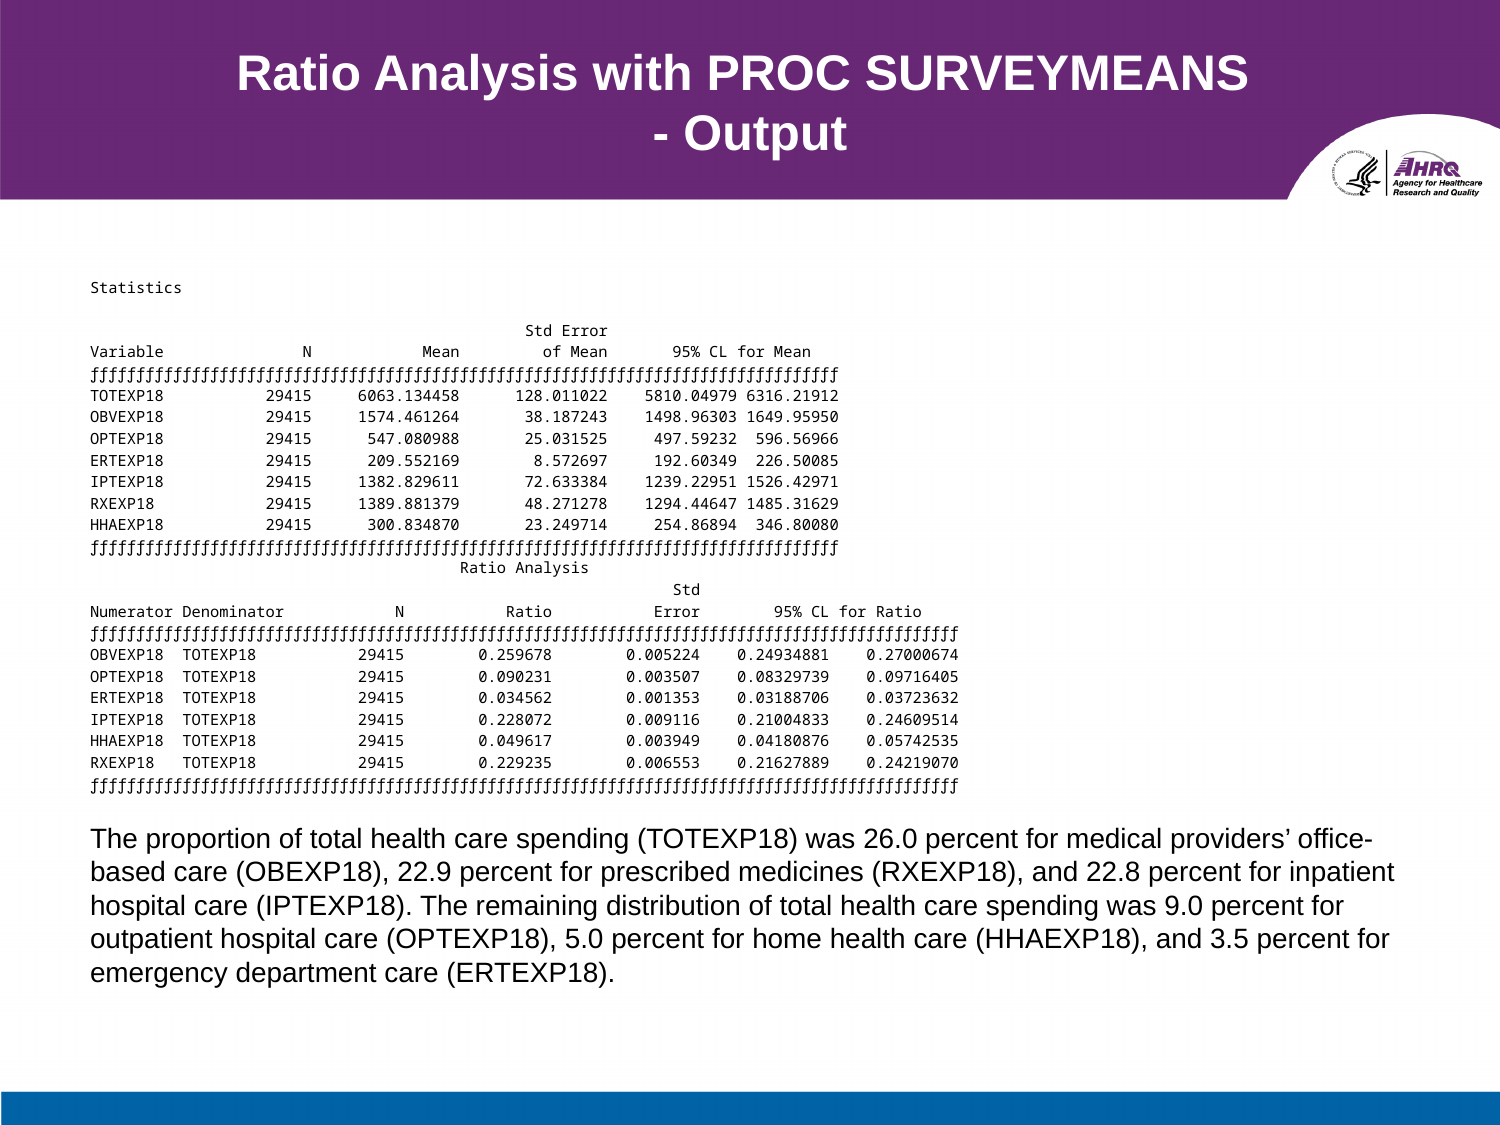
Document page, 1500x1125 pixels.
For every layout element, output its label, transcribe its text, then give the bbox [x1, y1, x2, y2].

list Statistics Std Error Variable N Mean of Mean 95% CL for Mean ƒƒƒƒƒƒƒƒƒƒƒƒƒƒƒƒƒƒƒƒƒƒƒƒƒƒƒƒƒƒƒƒƒƒƒƒƒƒƒƒƒƒƒƒƒƒƒƒƒƒƒƒƒƒƒƒƒƒƒƒƒƒƒƒƒƒƒƒƒƒƒƒƒƒƒƒƒƒƒƒƒ TOTEXP18 29415 6063.134458 128.011022 5810.04979 6316.21912 OBVEXP18 29415 1574.461264 38.187243 1498.96303 1649.95950 OPTEXP18 29415 547.080988 25.031525 497.59232 596.56966 ERTEXP18 29415 209.552169 8.572697 192.60349 226.50085 IPTEXP18 29415 1382.829611 72.633384 1239.22951 1526.42971 RXEXP18 29415 1389.881379 48.271278 1294.44647 1485.31629 HHAEXP18 29415 300.834870 23.249714 254.86894 346.80080 ƒƒƒƒƒƒƒƒƒƒƒƒƒƒƒƒƒƒƒƒƒƒƒƒƒƒƒƒƒƒƒƒƒƒƒƒƒƒƒƒƒƒƒƒƒƒƒƒƒƒƒƒƒƒƒƒƒƒƒƒƒƒƒƒƒƒƒƒƒƒƒƒƒƒƒƒƒƒƒƒƒ Ratio Analysis Std Numerator Denominator N Ratio Error 95% CL for Ratio ƒƒƒƒƒƒƒƒƒƒƒƒƒƒƒƒƒƒƒƒƒƒƒƒƒƒƒƒƒƒƒƒƒƒƒƒƒƒƒƒƒƒƒƒƒƒƒƒƒƒƒƒƒƒƒƒƒƒƒƒƒƒƒƒƒƒƒƒƒƒƒƒƒƒƒƒƒƒƒƒƒƒƒƒƒƒƒƒƒƒƒƒƒƒ OBVEXP18 TOTEXP18 29415 0.259678 0.005224 0.24934881 0.27000674 OPTEXP18 TOTEXP18 29415 0.090231 0.003507 0.08329739 0.09716405 ERTEXP18 TOTEXP18 29415 0.034562 0.001353 0.03188706 0.03723632 IPTEXP18 TOTEXP18 29415 0.228072 0.009116 0.21004833 0.24609514 HHAEXP18 TOTEXP18 29415 0.049617 0.003949 0.04180876 0.05742535 RXEXP18 TOTEXP18 29415 0.229235 0.006553 0.21627889 0.24219070 ƒƒƒƒƒƒƒƒƒƒƒƒƒƒƒƒƒƒƒƒƒƒƒƒƒƒƒƒƒƒƒƒƒƒƒƒƒƒƒƒƒƒƒƒƒƒƒƒƒƒƒƒƒƒƒƒƒƒƒƒƒƒƒƒƒƒƒƒƒƒƒƒƒƒƒƒƒƒƒƒƒƒƒƒƒƒƒƒƒƒƒƒƒƒ The proportion of total health care spending (TOTEXP18) was 26.0 percent for medical providers’ office-based care (OBEXP18), 22.9 percent for prescribed medicines (RXEXP18), and 22.8 percent for inpatient hospital care (IPTEXP18). The remaining distribution of total health care spending was 9.0 percent for outpatient hospital care (OPTEXP18), 5.0 percent for home health care (HHAEXP18), and 3.5 percent for emergency department care (ERTEXP18). [75, 270, 1425, 1013]
picture [0, 0, 1500, 1125]
title Ratio Analysis with PROC SURVEYMEANS - Output [206, 50, 1294, 152]
